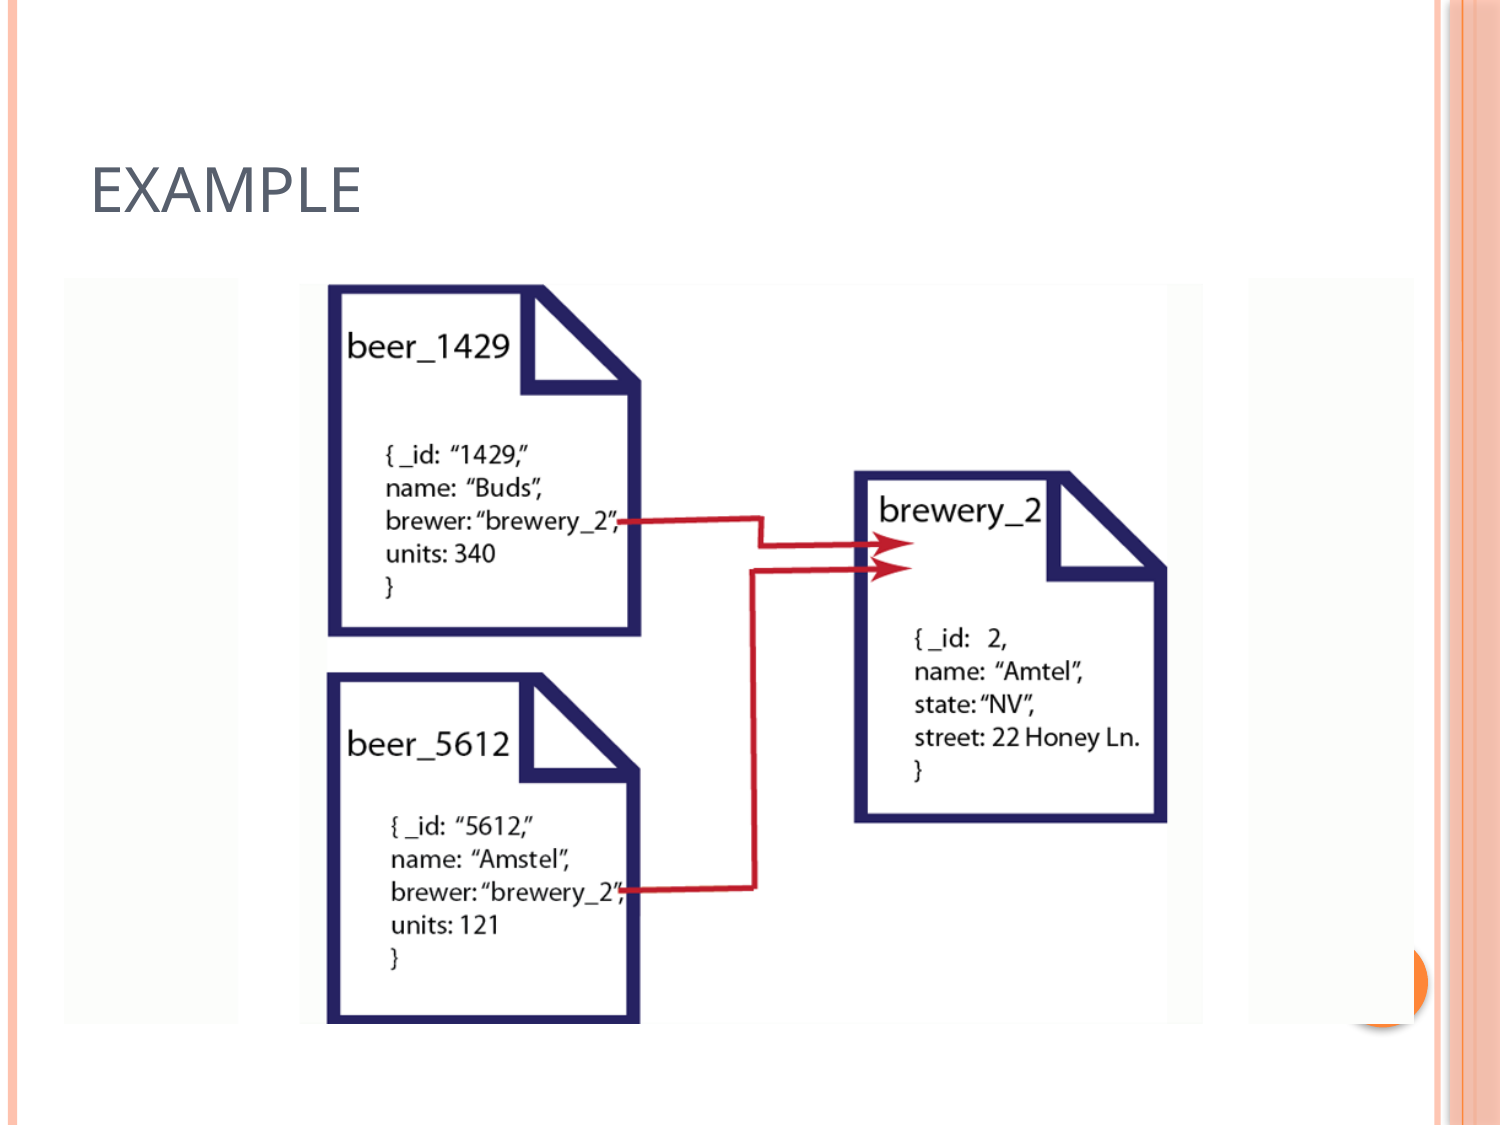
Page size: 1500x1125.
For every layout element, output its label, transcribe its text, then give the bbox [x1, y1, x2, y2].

picture [64, 278, 1414, 1024]
title Example [75, 45, 1300, 233]
